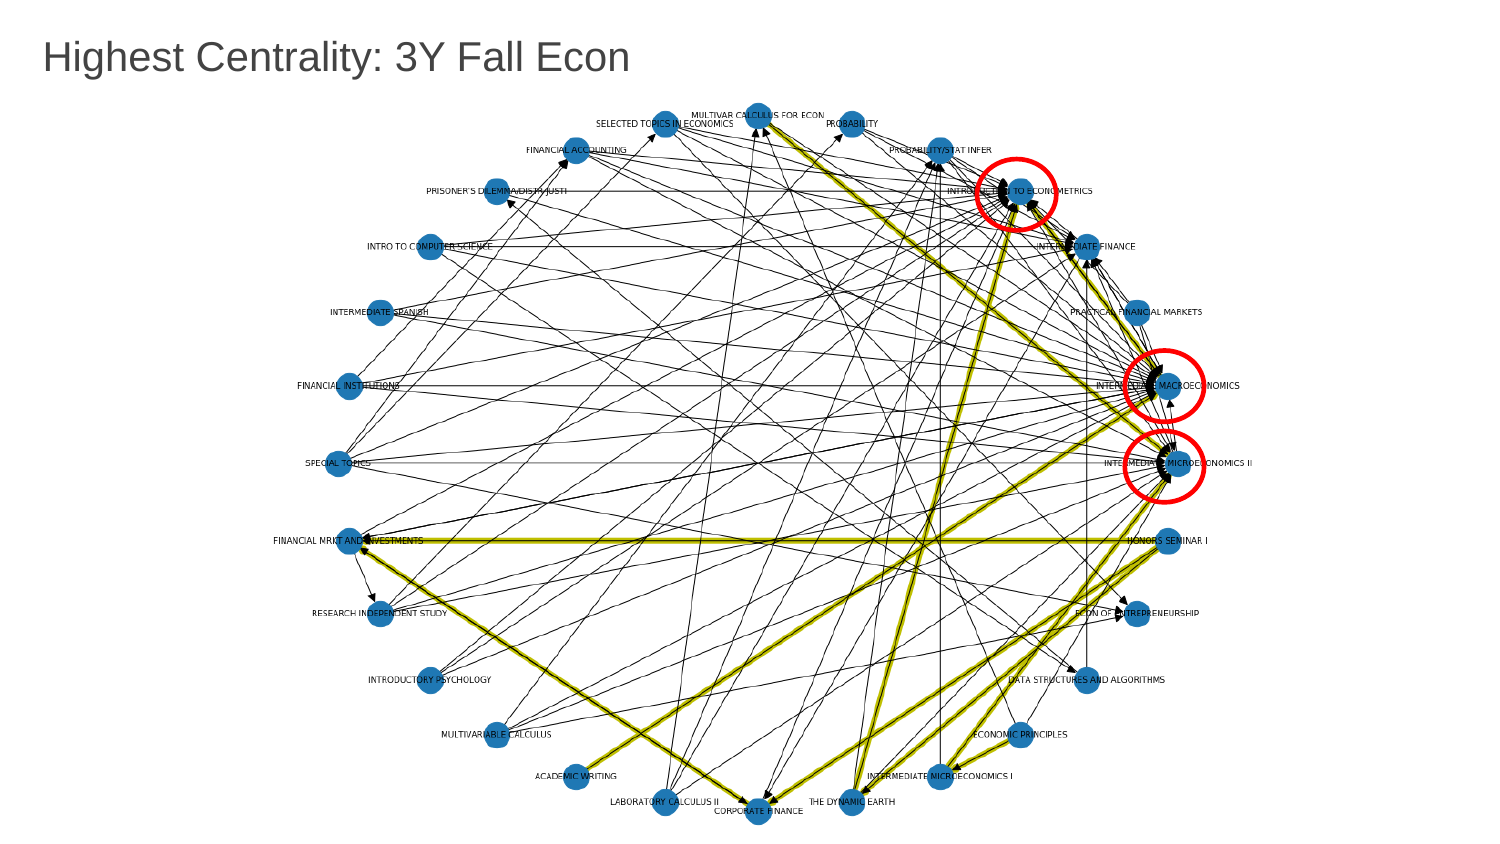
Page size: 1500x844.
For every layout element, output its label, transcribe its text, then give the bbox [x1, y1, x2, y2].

picture [243, 87, 1272, 844]
text_box Highest Centrality: 3Y Fall Econ [27, 14, 840, 95]
